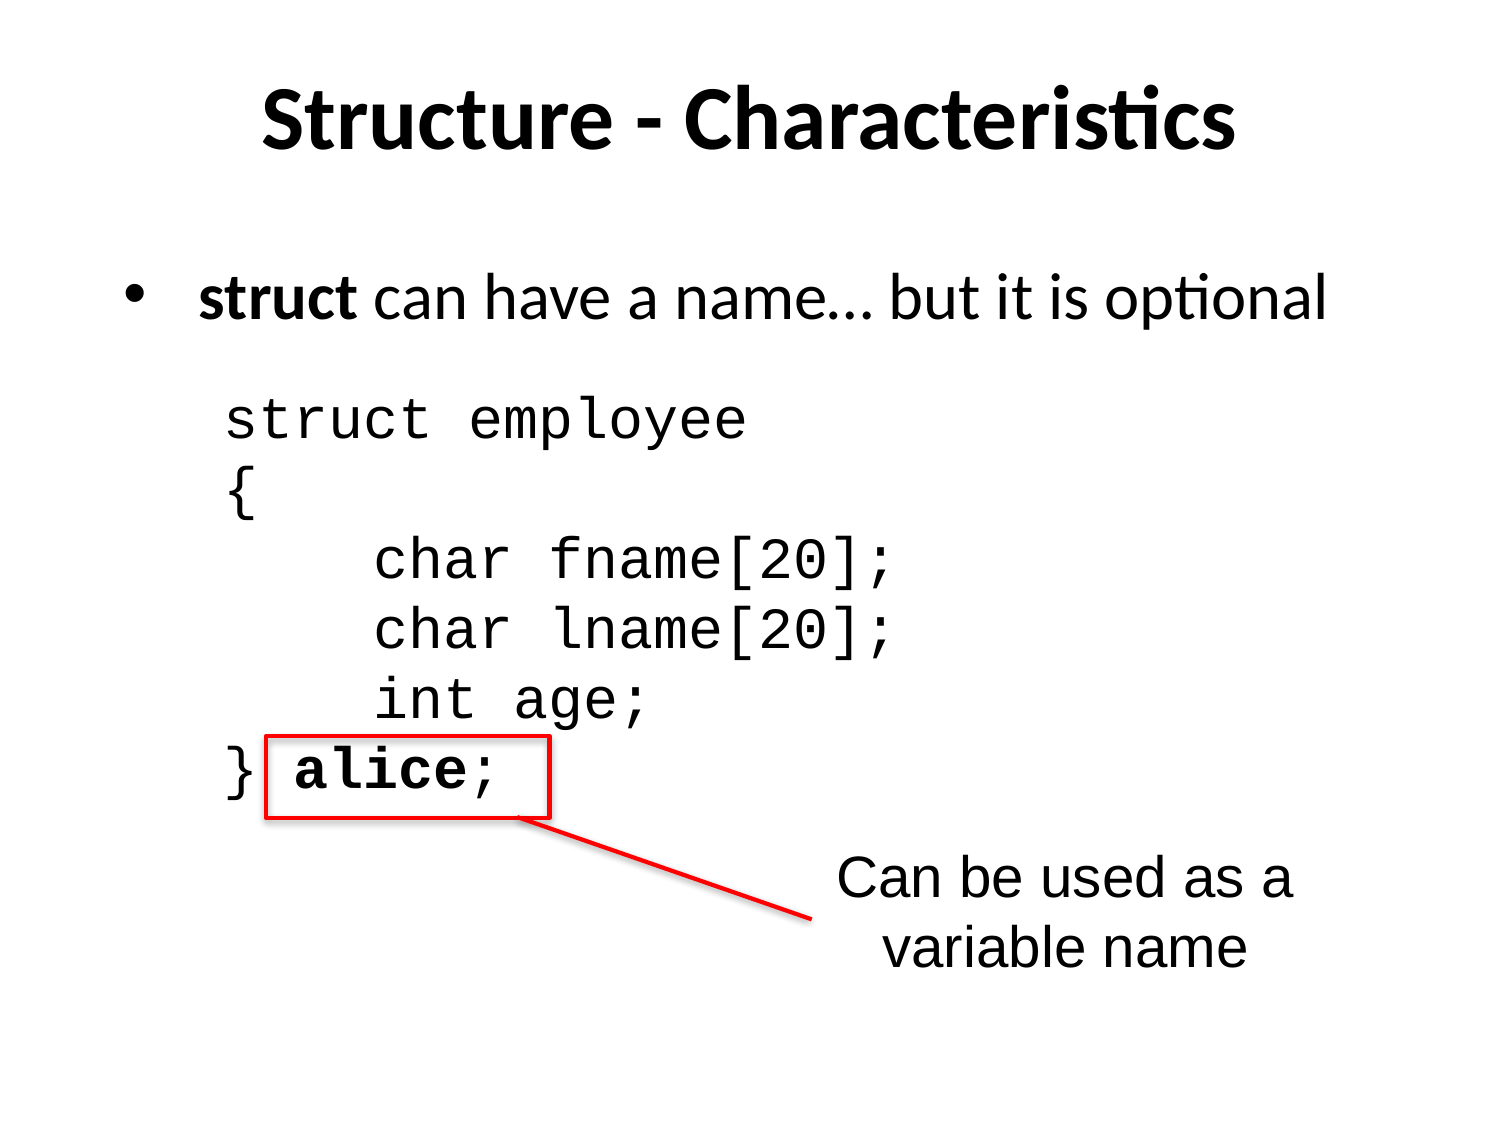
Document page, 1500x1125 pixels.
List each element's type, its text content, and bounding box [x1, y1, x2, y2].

text_box struct employee { char fname[20]; char lname[20]; int age; } alice; [208, 373, 927, 818]
text_box Can be used as a variable name [811, 831, 1320, 1008]
text_box [265, 735, 550, 819]
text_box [516, 816, 812, 920]
text_box struct can have a name… but it is optional [109, 245, 1434, 690]
text_box Structure - Characteristics [0, 35, 1500, 190]
